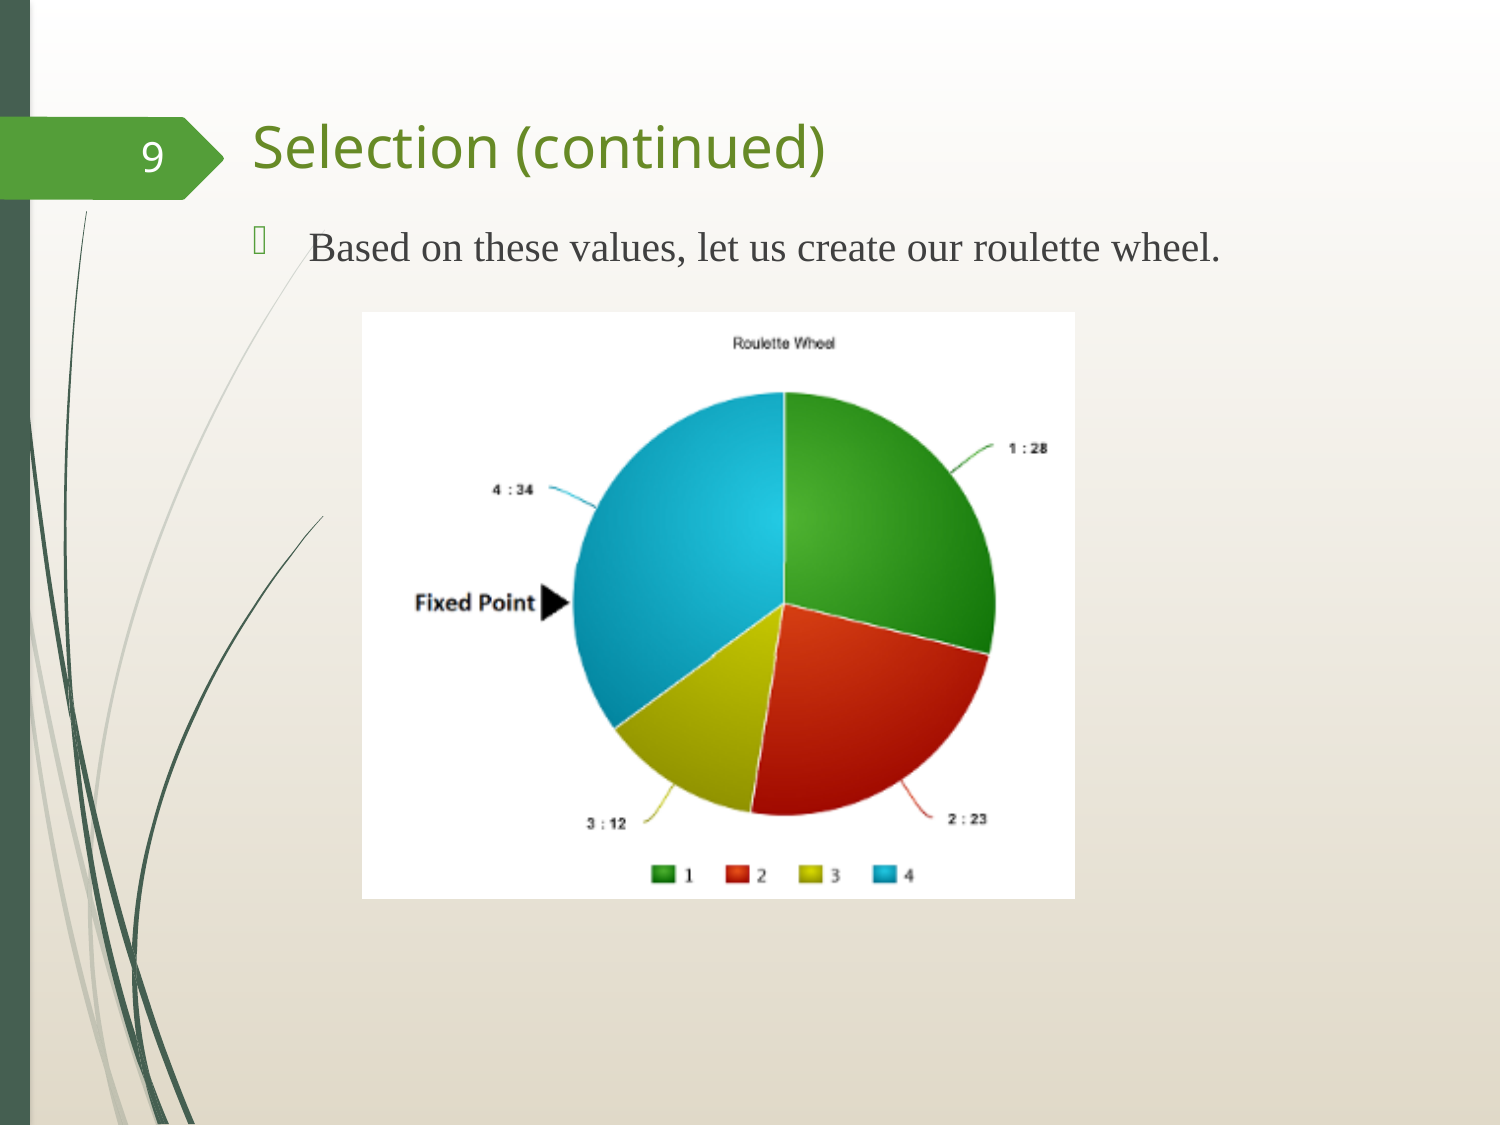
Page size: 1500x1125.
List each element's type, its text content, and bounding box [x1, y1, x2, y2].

list Based on these values, let us create our roulette wheel. [237, 212, 1400, 1050]
title Selection (continued) [237, 102, 1400, 200]
picture [362, 312, 1076, 900]
slide_number 9 [83, 129, 180, 190]
